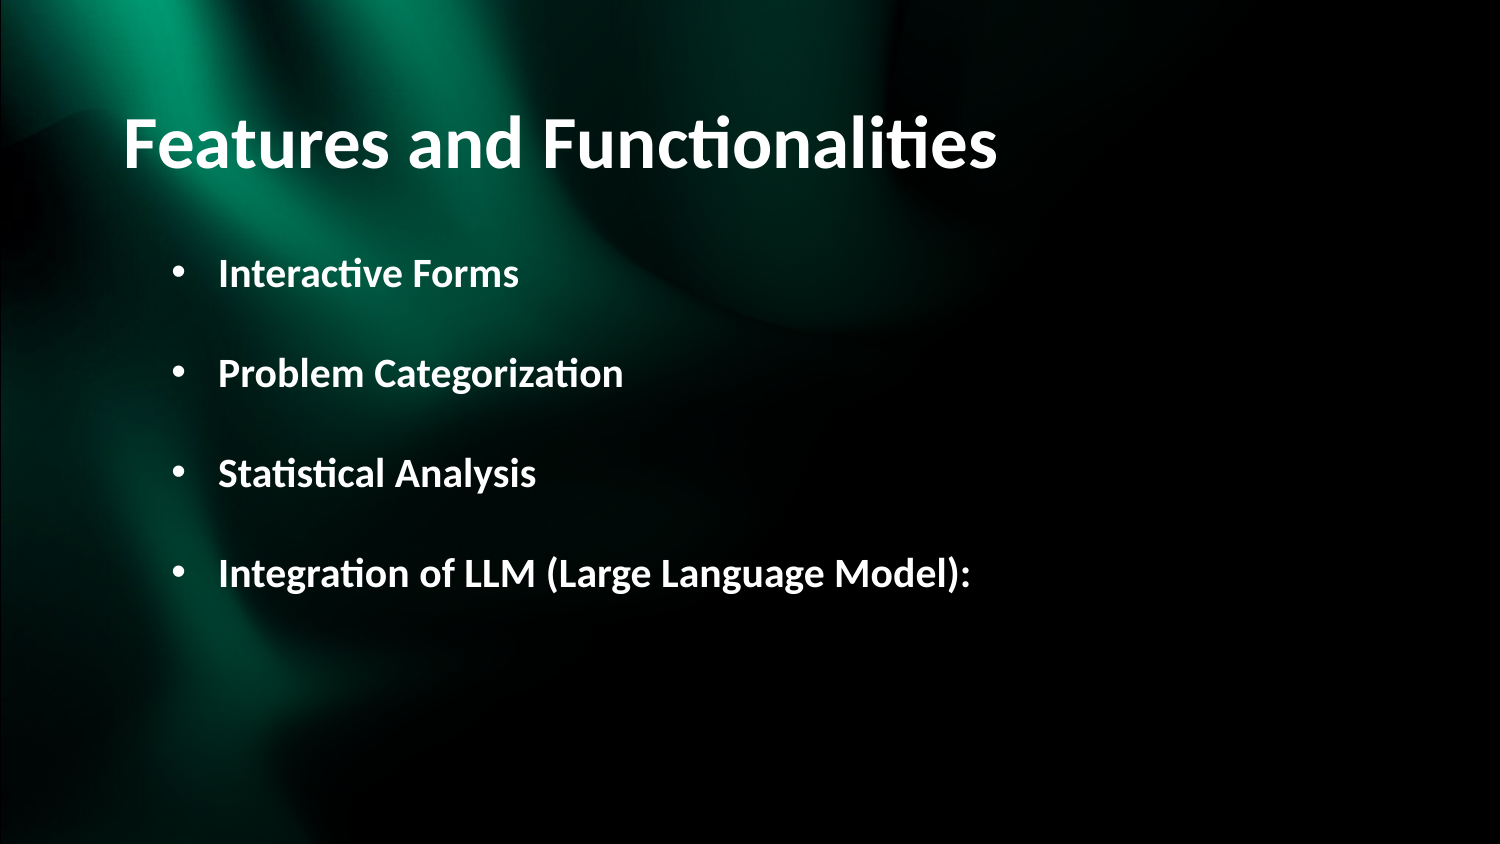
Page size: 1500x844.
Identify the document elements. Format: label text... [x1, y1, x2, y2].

text_box Interactive Forms Problem Categorization Statistical Analysis Integration of LLM (Large Language Model): [156, 238, 1413, 604]
picture [0, 0, 1500, 844]
title Features and Functionalities [108, 78, 1373, 173]
